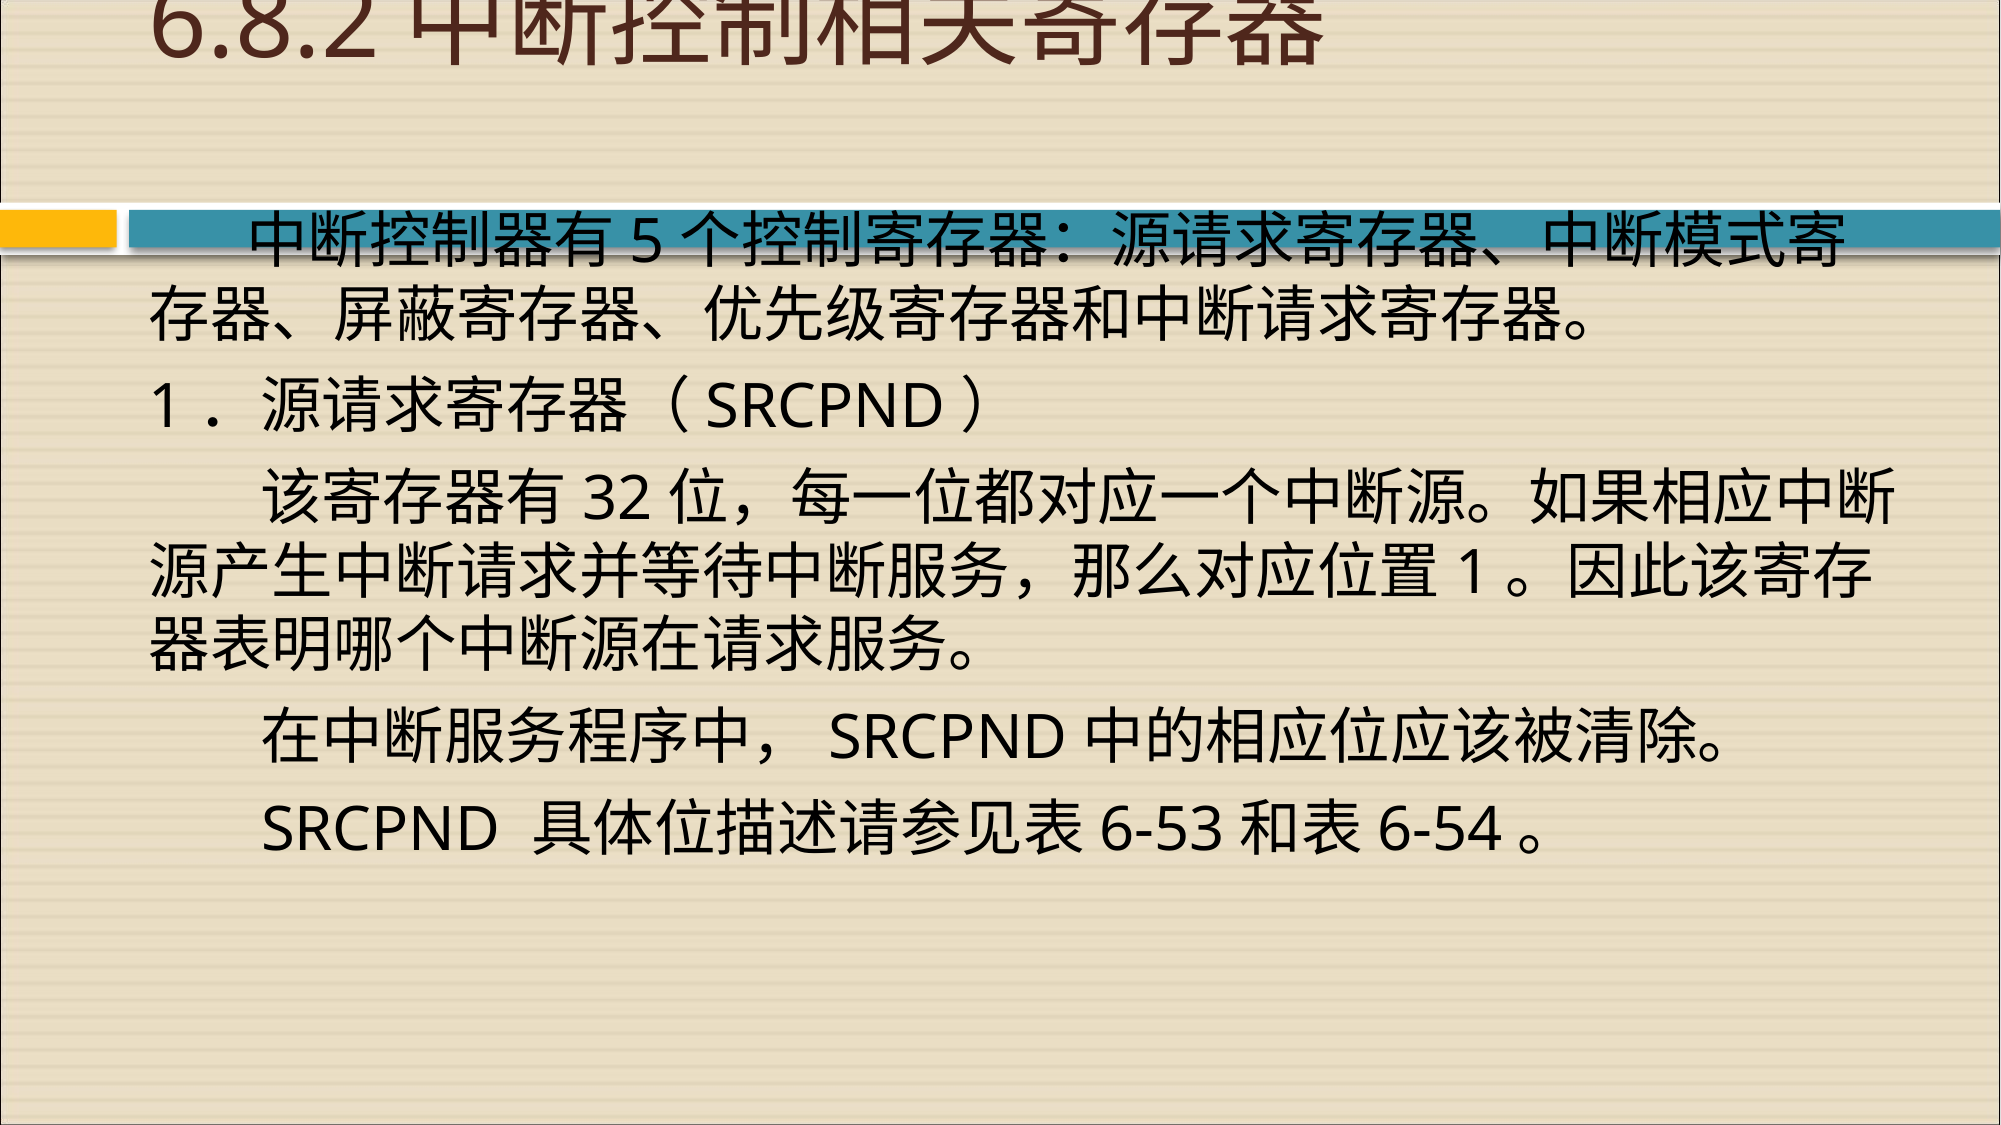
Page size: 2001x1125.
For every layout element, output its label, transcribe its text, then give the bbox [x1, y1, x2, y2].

picture [0, 0, 2001, 1125]
list 中断控制器有5个控制寄存器：源请求寄存器、中断模式寄存器、屏蔽寄存器、优先级寄存器和中断请求寄存器。 1．源请求寄存器（SRCPND） 该寄存器有32位，每一位都对应一个中断源。如果相应中断源产生中断请求并等待中断服务，那么对应位置1。因此该寄存器表明哪个中断源在请求服务。 在中断服务程序中，SRCPND中的相应位应该被清除。 SRCPND 具体位描述请参见表6-53和表6-54。 [133, 193, 1918, 1102]
title 6.8.2中断控制相关寄存器 [133, 0, 1918, 117]
